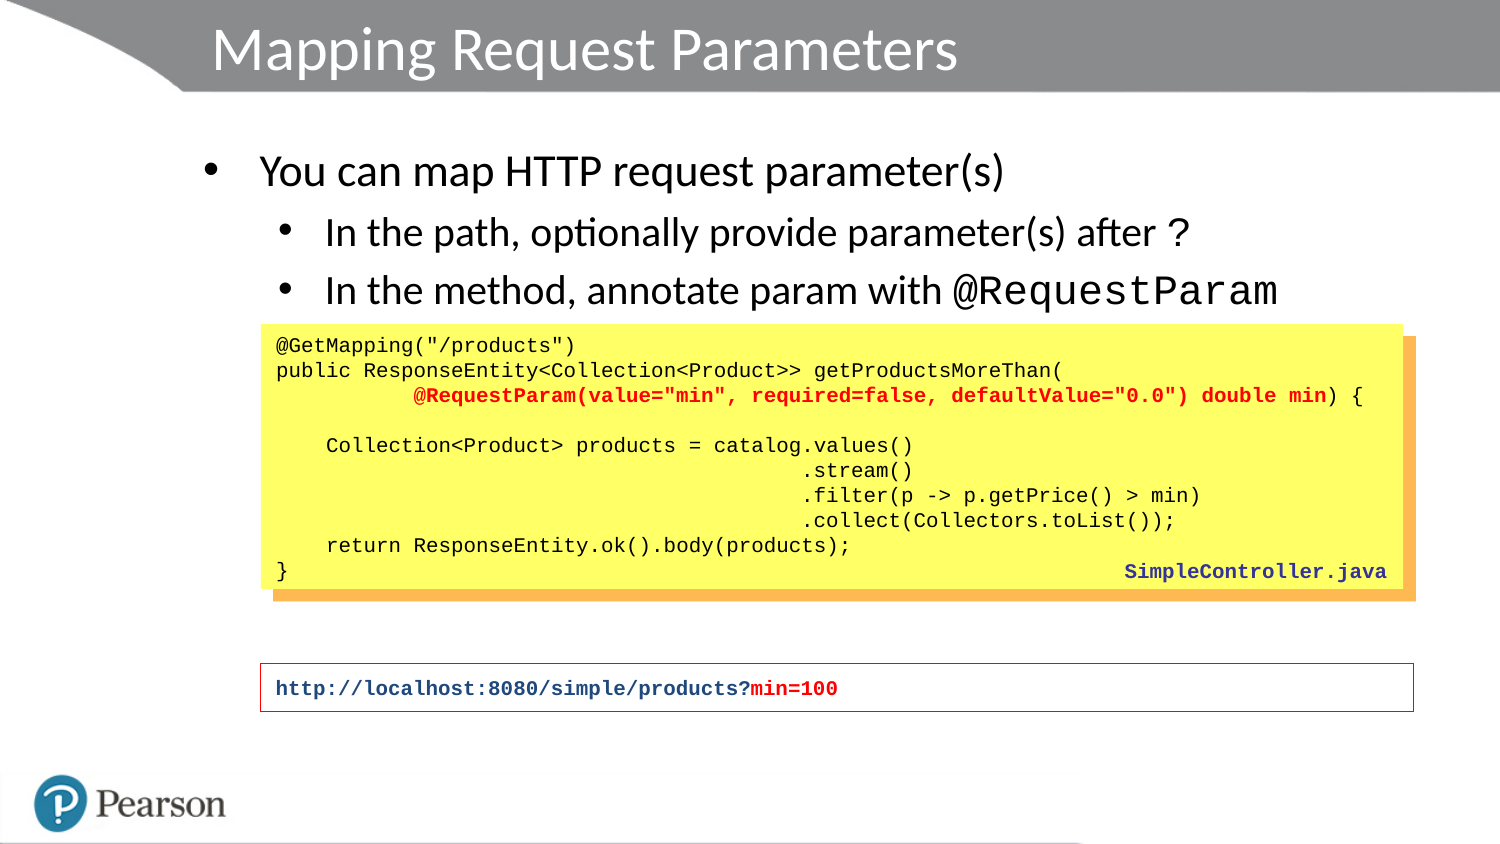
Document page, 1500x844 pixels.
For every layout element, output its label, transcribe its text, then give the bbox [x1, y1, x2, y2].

picture [0, 0, 1500, 844]
text_box @GetMapping("/products") public ResponseEntity<Collection<Product>> getProductsMoreThan( @RequestParam(value="min", required=false, defaultValue="0.0") double min) { Collection<Product> products = catalog.values() .stream() .filter(p -> p.getPrice() > min) .collect(Collectors.toList()); return ResponseEntity.ok().body(products); } [260, 323, 1404, 589]
title Mapping Request Parameters [187, 0, 1426, 93]
list You can map HTTP request parameter(s) In the path, optionally provide parameter(s) after ? In the method, annotate param with @RequestParam [188, 133, 1425, 716]
text_box http://localhost:8080/simple/products?min=100 [260, 663, 1414, 712]
text_box SimpleController.java [1109, 549, 1402, 590]
